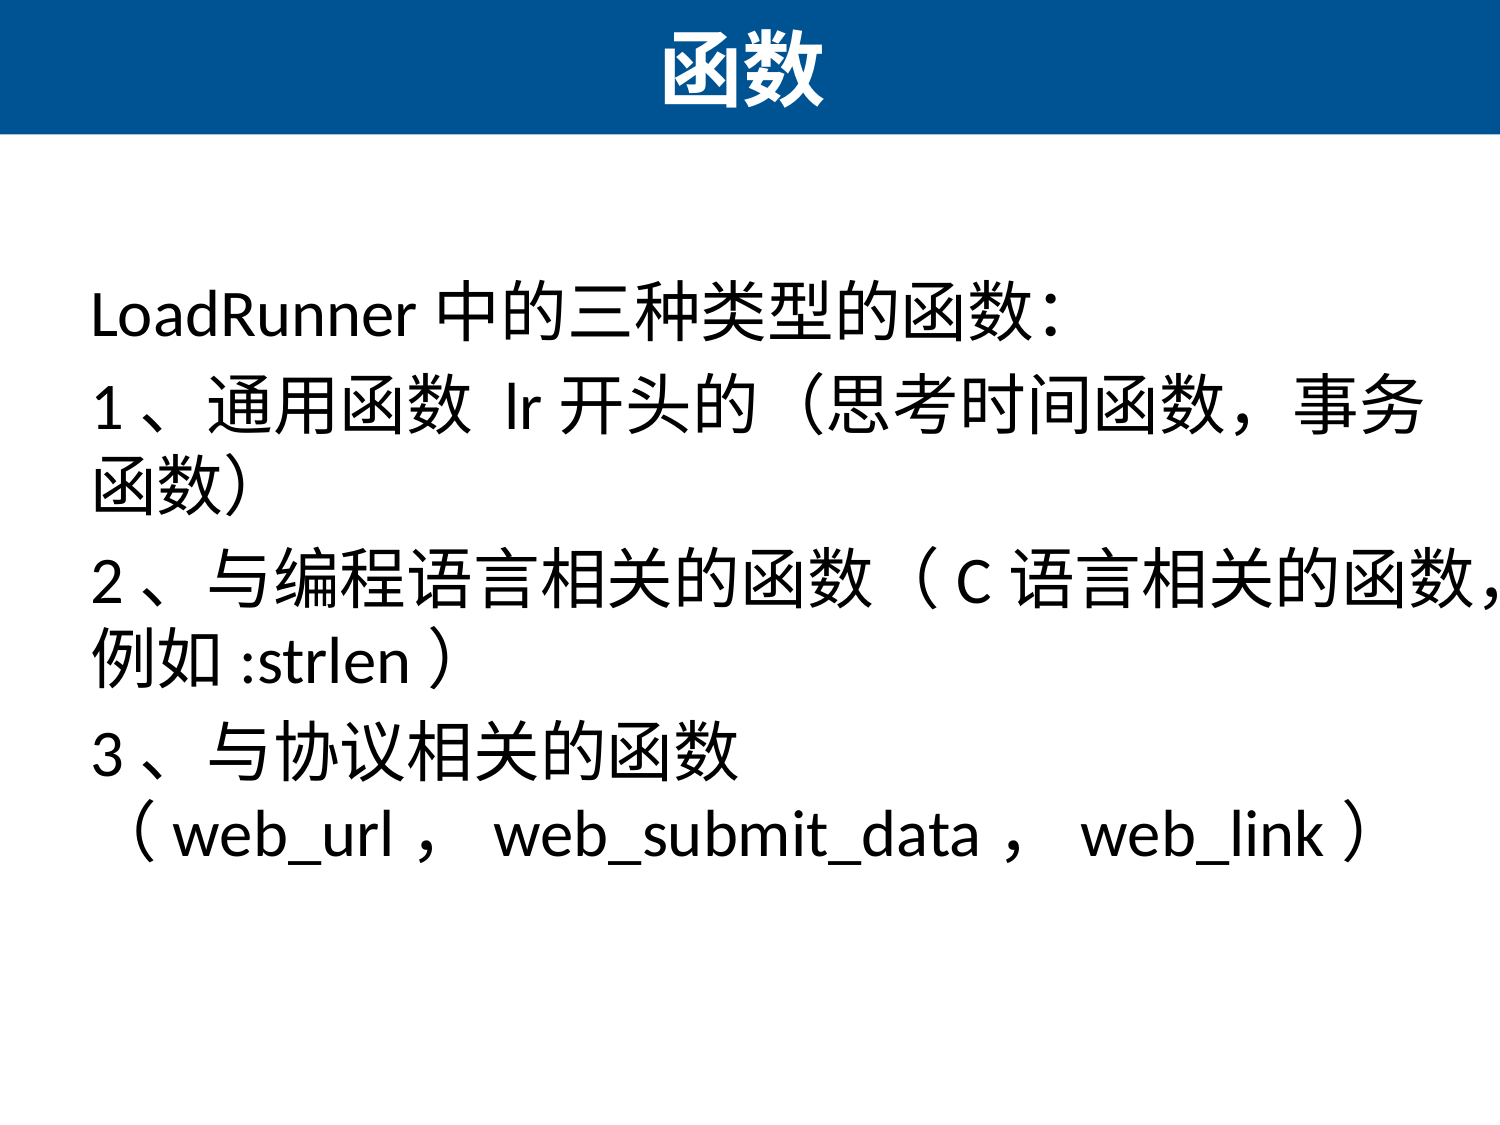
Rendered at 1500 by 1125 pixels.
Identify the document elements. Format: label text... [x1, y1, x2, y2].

list LoadRunner中的三种类型的函数： 1、通用函数 lr开头的（思考时间函数，事务函数） 2、与编程语言相关的函数（C语言相关的函数，例如:strlen） 3、与协议相关的函数（web_url，web_submit_data，web_link） [75, 262, 1500, 1005]
title 函数 [2, 0, 1483, 135]
